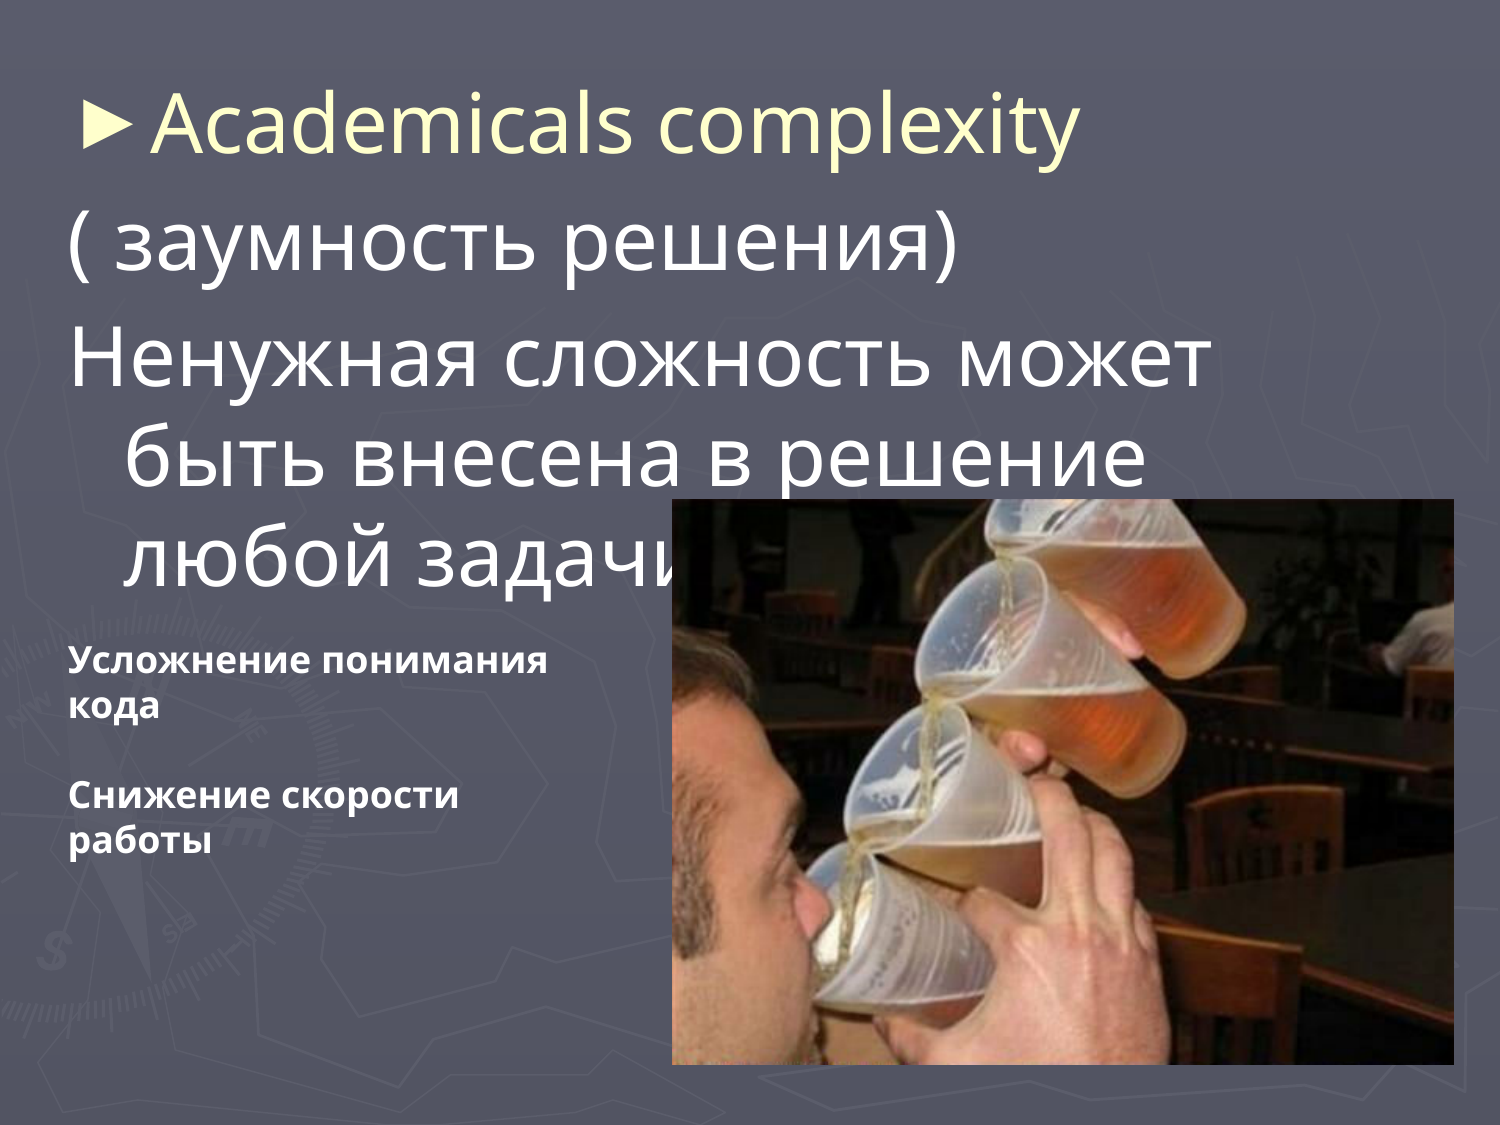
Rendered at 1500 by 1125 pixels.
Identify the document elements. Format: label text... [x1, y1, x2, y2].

text_box Усложнение понимания кода Снижение скорости работы [52, 628, 621, 869]
list Academicals complexity ( заумность решения) Ненужная сложность может быть внесена в решение любой задачи. [52, 62, 1454, 817]
picture [672, 498, 1454, 1065]
